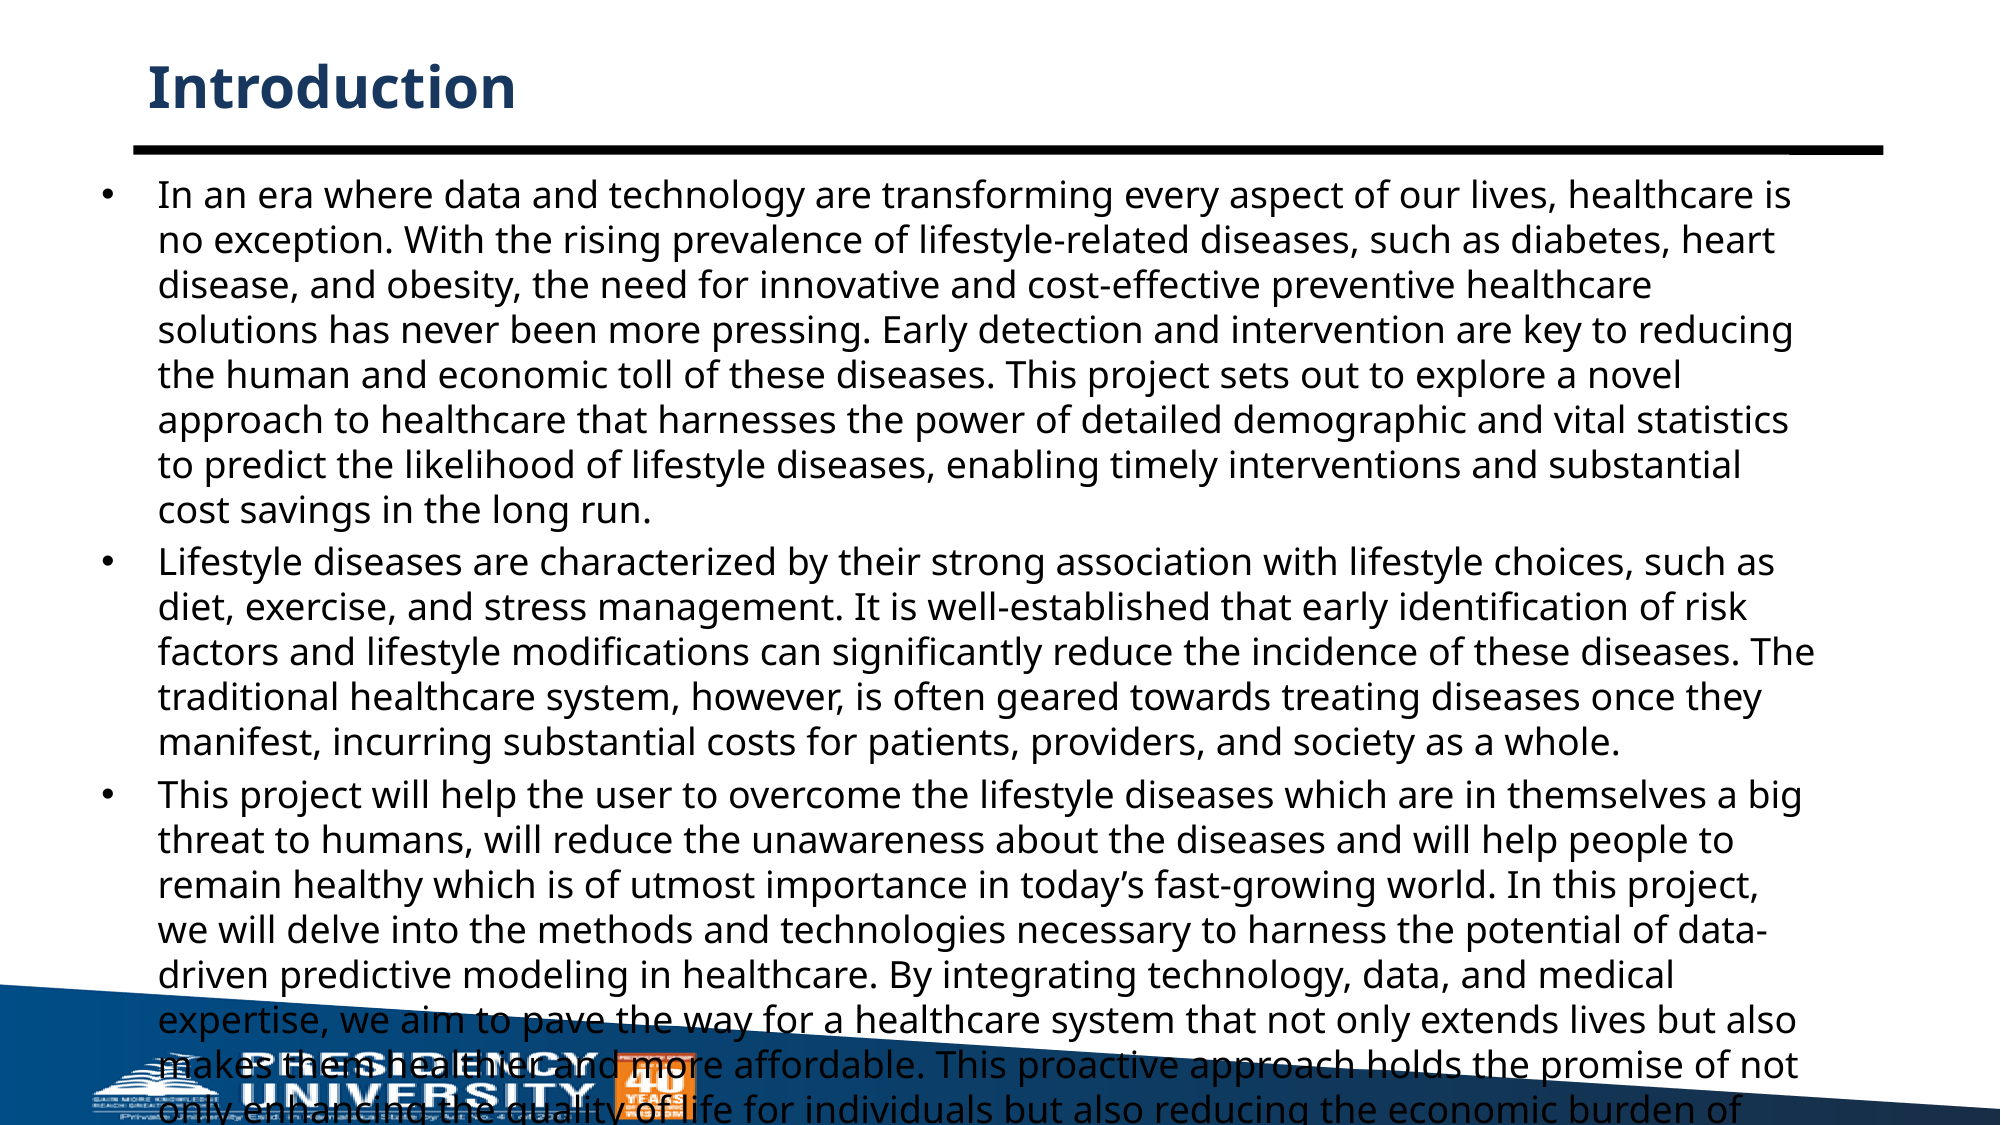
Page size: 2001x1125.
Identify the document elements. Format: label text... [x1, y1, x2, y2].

title Introduction [133, 45, 1884, 125]
picture [0, 982, 2000, 1125]
list In an era where data and technology are transforming every aspect of our lives, healthcare is no exception. With the rising prevalence of lifestyle-related diseases, such as diabetes, heart disease, and obesity, the need for innovative and cost-effective preventive healthcare solutions has never been more pressing. Early detection and intervention are key to reducing the human and economic toll of these diseases. This project sets out to explore a novel approach to healthcare that harnesses the power of detailed demographic and vital statistics to predict the likelihood of lifestyle diseases, enabling timely interventions and substantial cost savings in the long run. Lifestyle diseases are characterized by their strong association with lifestyle choices, such as diet, exercise, and stress management. It is well-established that early identification of risk factors and lifestyle modifications can significantly reduce the incidence of these diseases. The traditional healthcare system, however, is often geared towards treating diseases once they manifest, incurring substantial costs for patients, providers, and society as a whole. This project will help the user to overcome the lifestyle diseases which are in themselves a big threat to humans, will reduce the unawareness about the diseases and will help people to remain healthy which is of utmost importance in today’s fast-growing world. In this project, we will delve into the methods and technologies necessary to harness the potential of data-driven predictive modeling in healthcare. By integrating technology, data, and medical expertise, we aim to pave the way for a healthcare system that not only extends lives but also makes them healthier and more affordable. This proactive approach holds the promise of not only enhancing the quality of life for individuals but also reducing the economic burden of lifestyle diseases on healthcare systems worldwide. [86, 163, 1837, 976]
